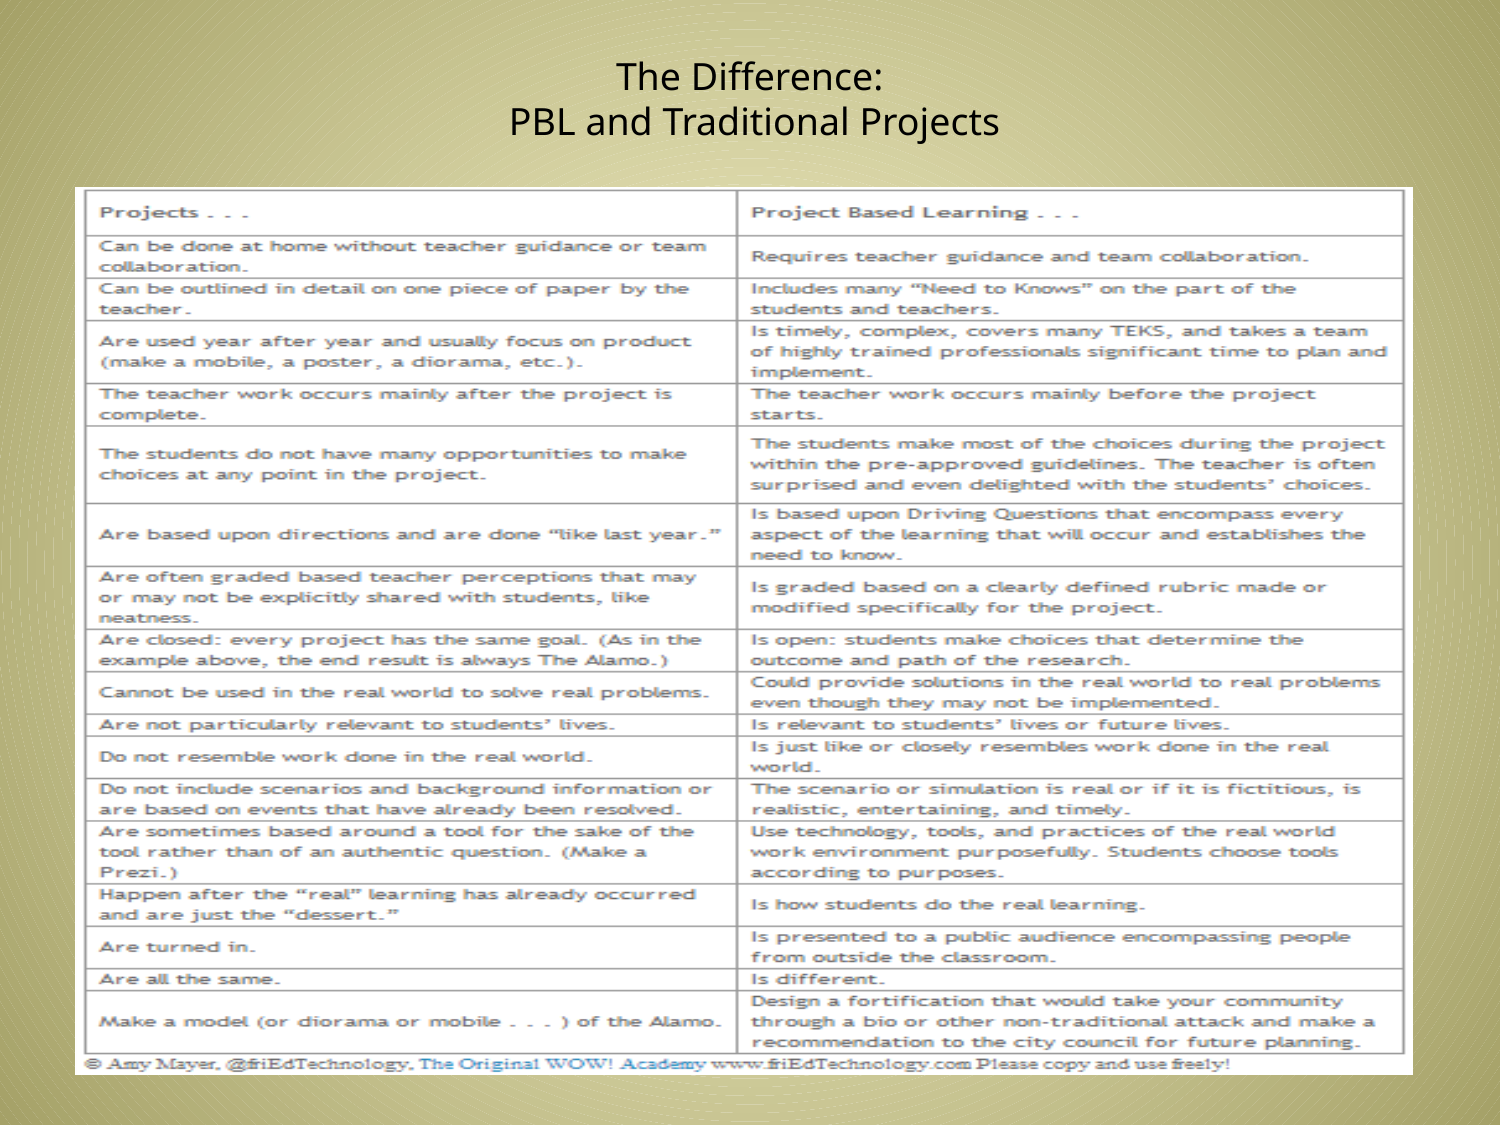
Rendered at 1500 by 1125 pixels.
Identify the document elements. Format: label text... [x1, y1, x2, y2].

title The Difference: PBL and Traditional Projects [0, 0, 1500, 200]
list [74, 187, 1413, 1076]
